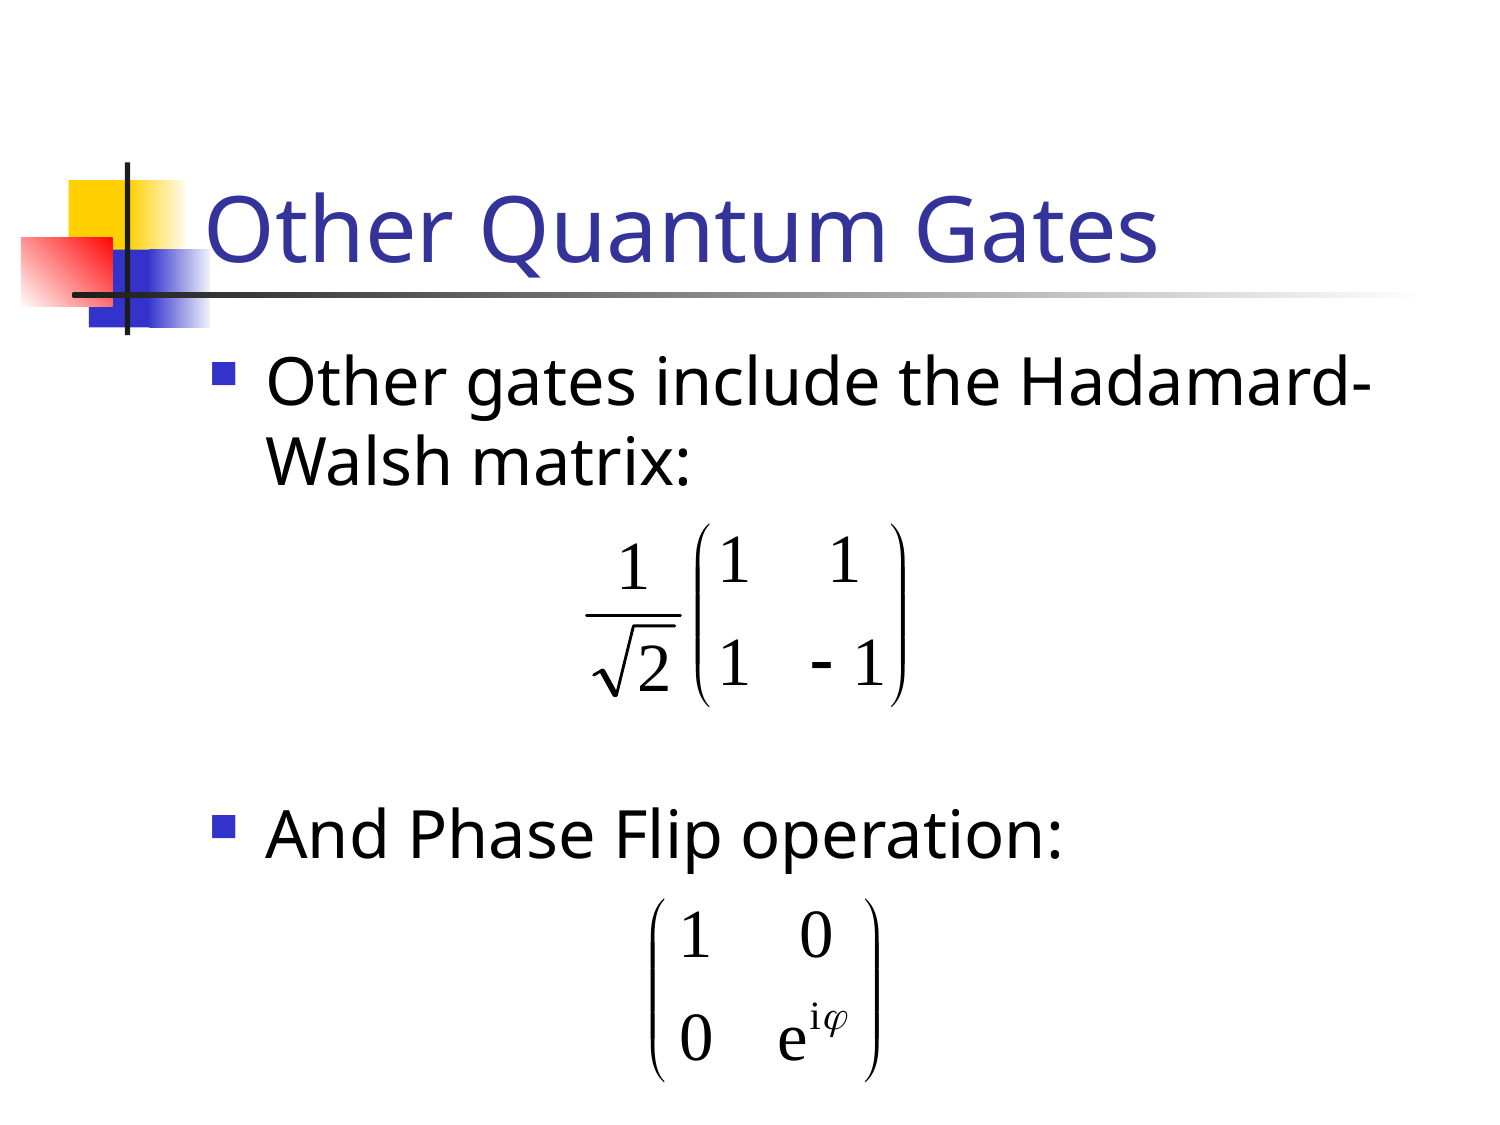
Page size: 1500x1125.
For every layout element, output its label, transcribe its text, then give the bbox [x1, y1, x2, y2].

title Other Quantum Gates [188, 101, 1468, 289]
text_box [637, 887, 902, 1095]
list Other gates include the Hadamard-Walsh matrix: And Phase Flip operation: [193, 330, 1470, 1007]
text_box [574, 512, 926, 720]
